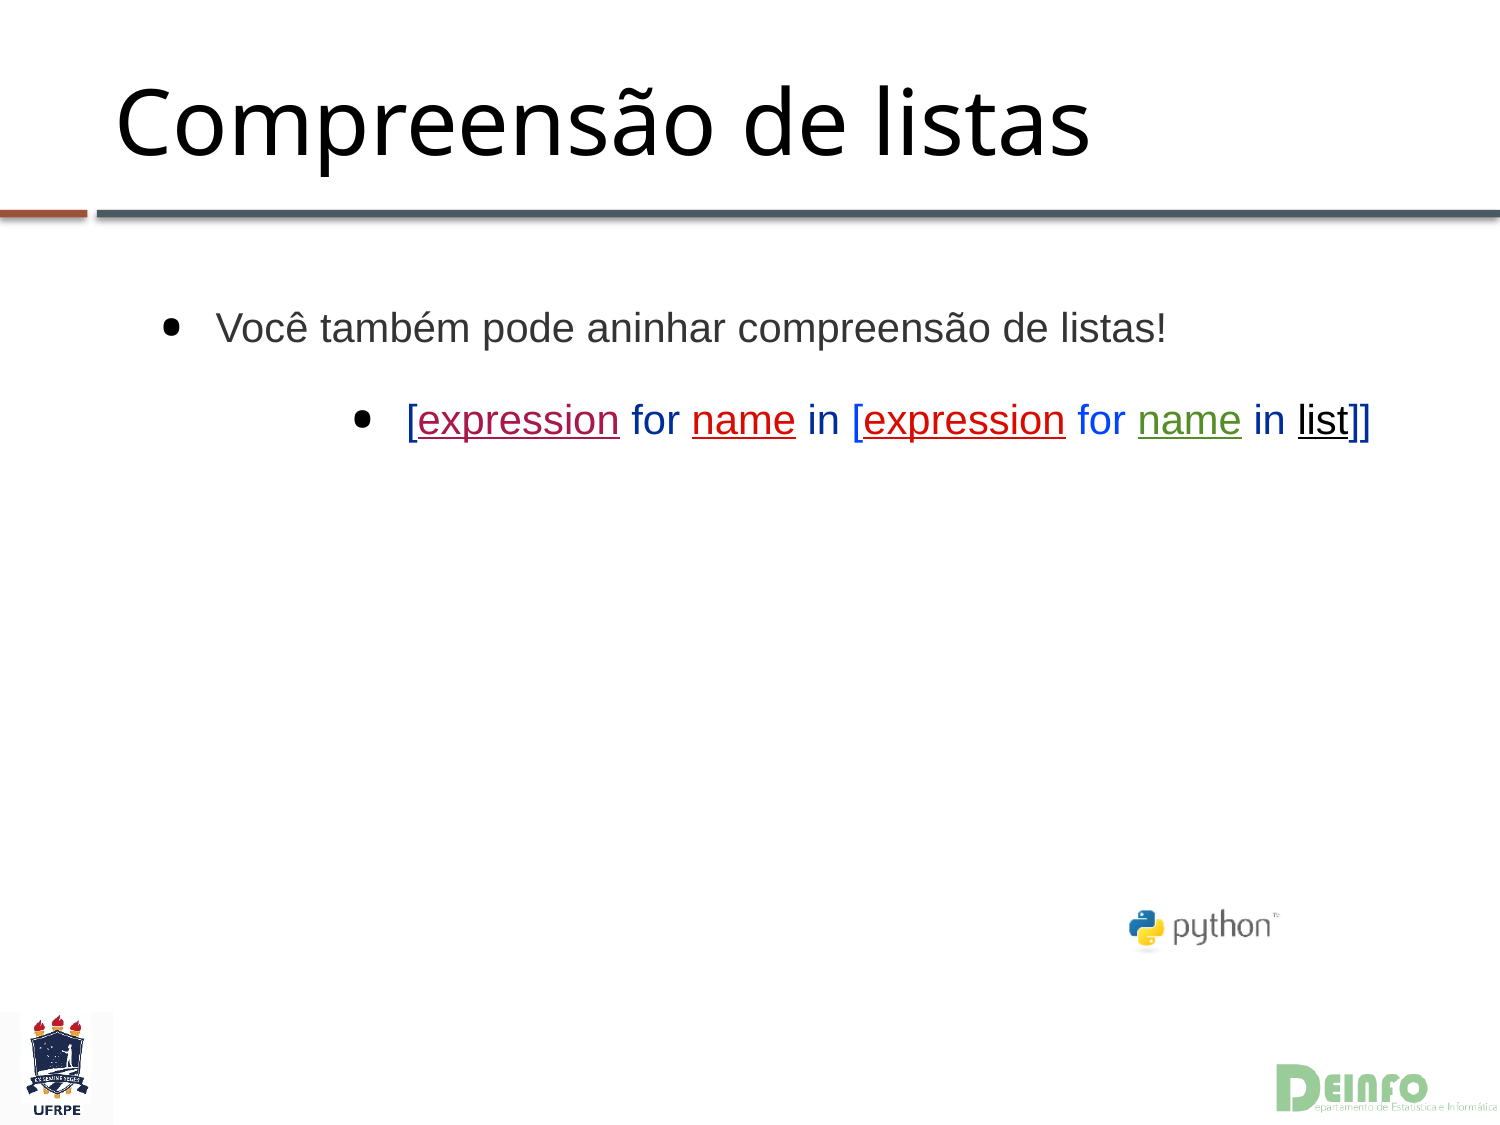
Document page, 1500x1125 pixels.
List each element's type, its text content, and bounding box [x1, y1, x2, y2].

picture [1273, 1061, 1500, 1115]
picture [1114, 896, 1286, 957]
text_box Você também pode aninhar compreensão de listas! [expression for name in [expression for name in list]] [158, 67, 1438, 677]
picture [0, 1012, 113, 1125]
title Compreensão de listas [99, 37, 1438, 200]
